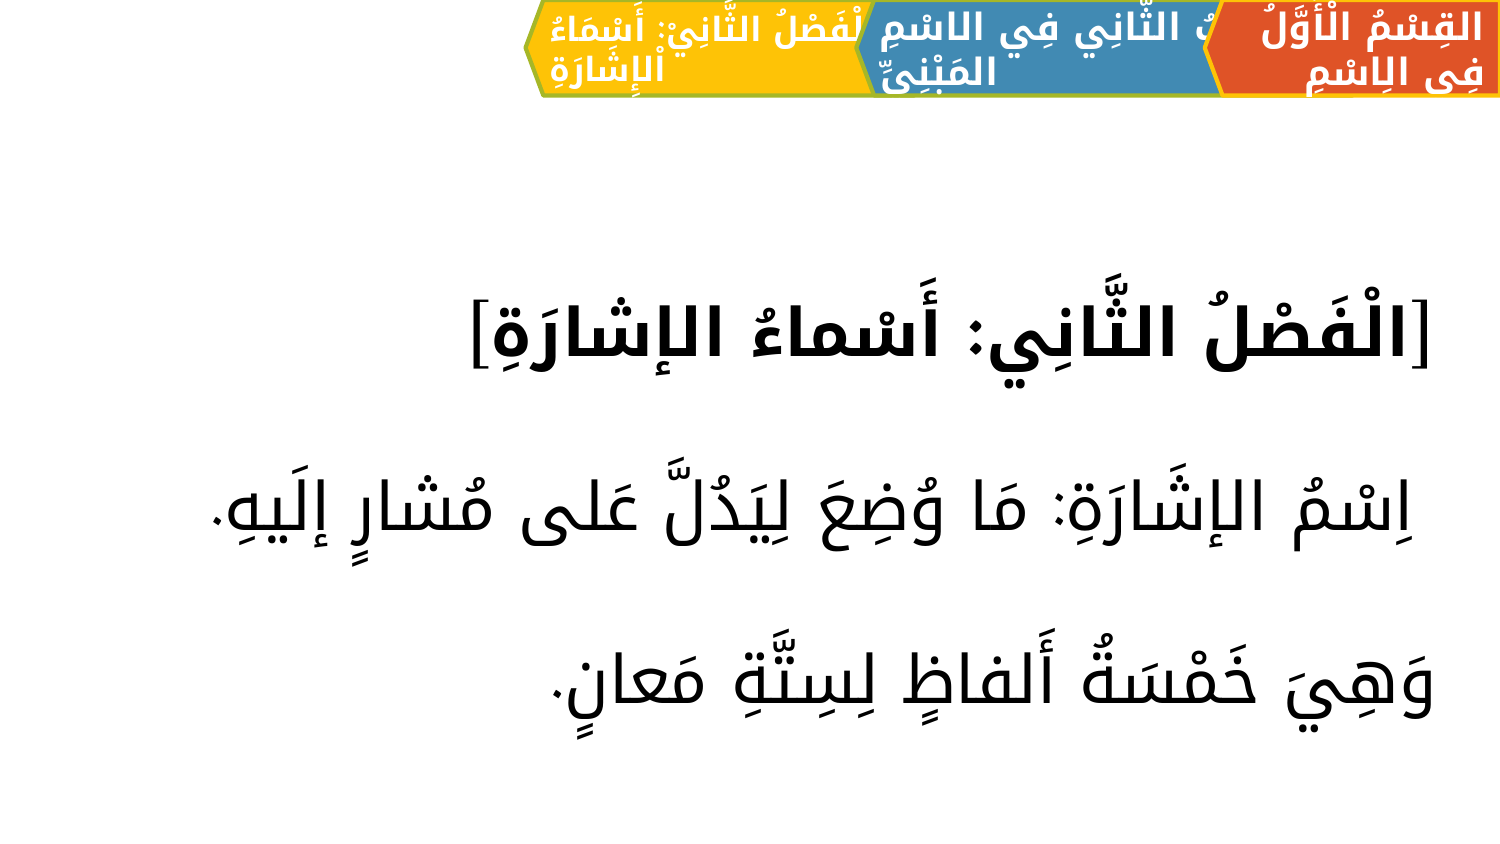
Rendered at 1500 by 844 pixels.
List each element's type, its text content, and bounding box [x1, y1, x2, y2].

text_box القِسْمُ الْأَوَّلُ فِي الِاسْمِ [1202, 0, 1500, 98]
text_box الْفَصْلُ الثَّانِيْ: أَسْمَاءُ اْلإِشَارَةِ [523, 0, 873, 98]
text_box اَلبَابُ الثَّانِي فِي الاسْمِ المَبْنِيِّ [854, 0, 1221, 98]
list [الْفَصْلُ الثَّانِي: أَسْماءُ الإشارَةِ] اِسْمُ الإشَارَةِ: مَا وُضِعَ لِيَدُلَّ عَلى مُشارٍ إلَيهِ. وَهِيَ خَمْسَةُ أَلفاظٍ لِسِتَّةِ مَعانٍ. [29, 102, 1471, 824]
